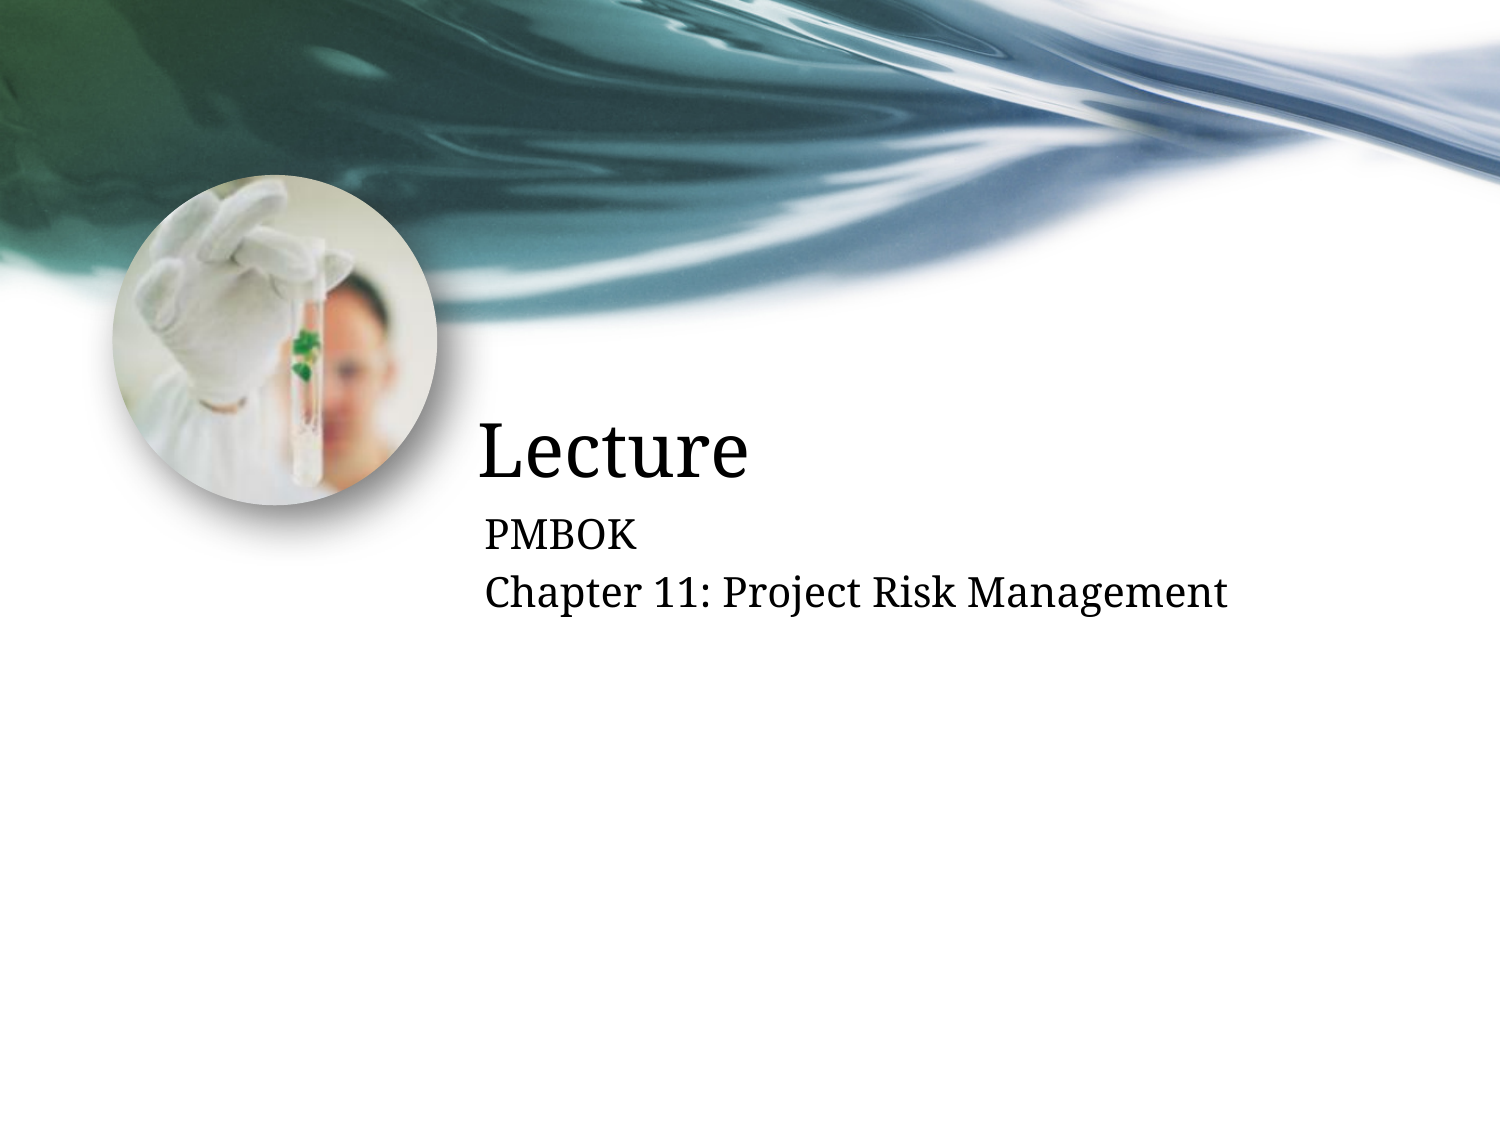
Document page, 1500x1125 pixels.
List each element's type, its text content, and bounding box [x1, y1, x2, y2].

title Lecture [462, 312, 1456, 500]
picture [0, 0, 1500, 905]
list PMBOK Chapter 11: Project Risk Management [469, 500, 1463, 747]
